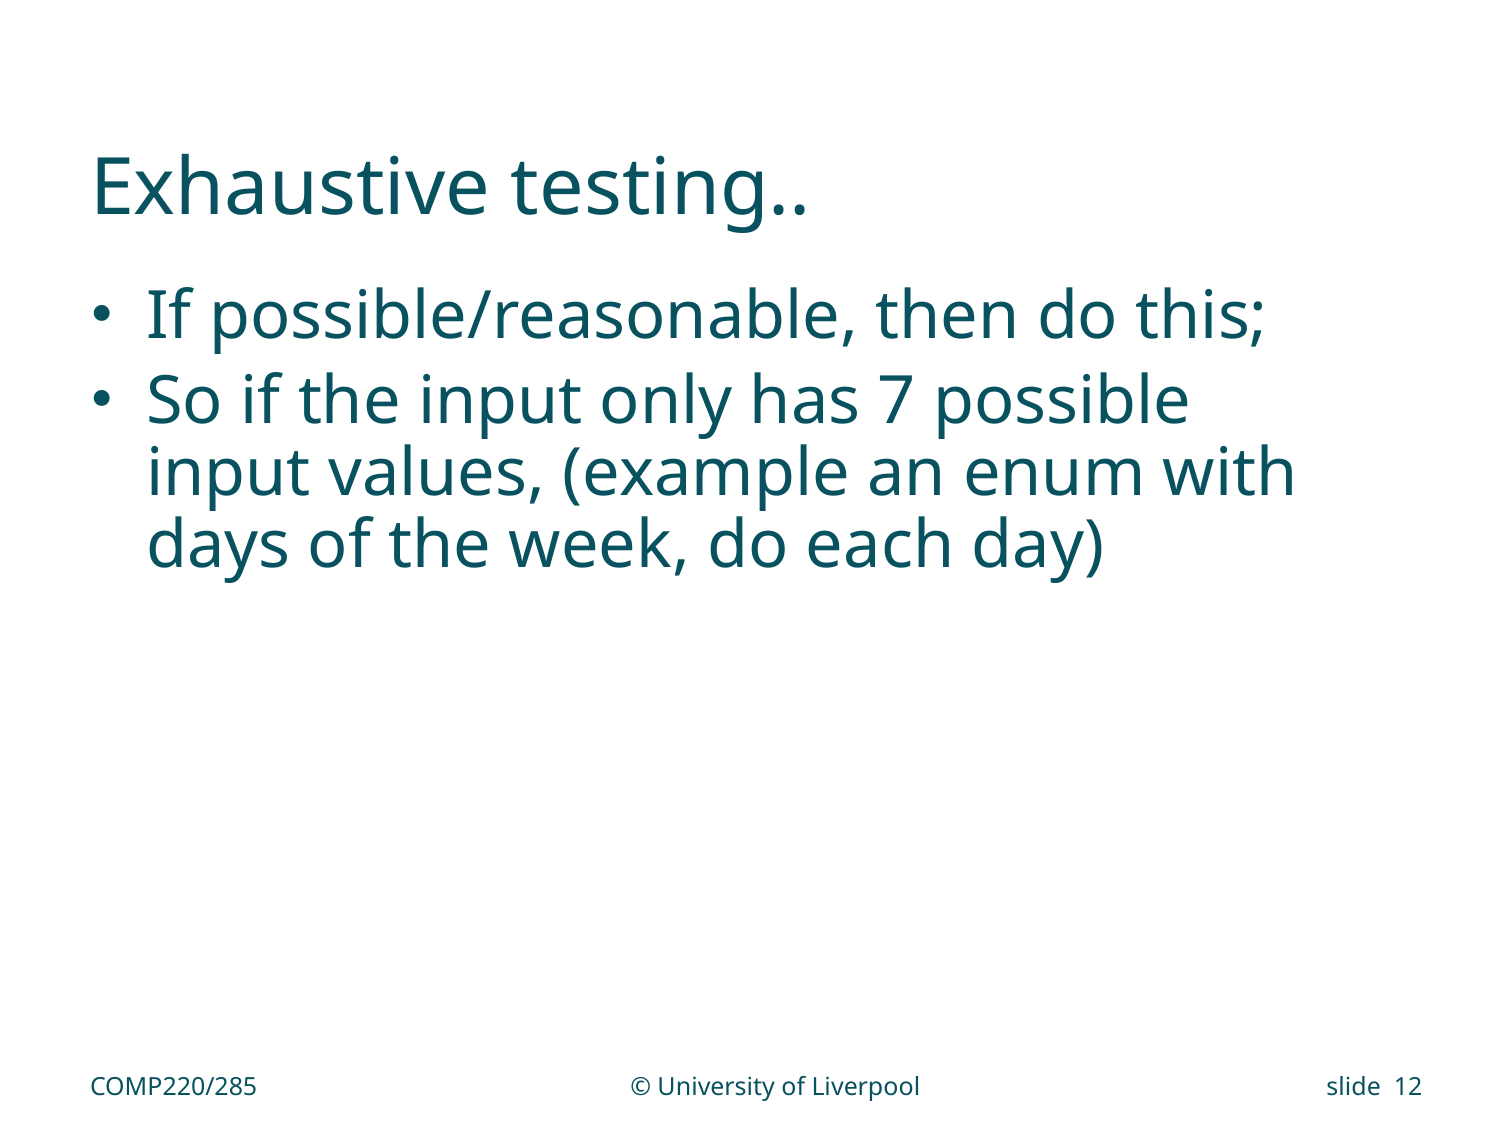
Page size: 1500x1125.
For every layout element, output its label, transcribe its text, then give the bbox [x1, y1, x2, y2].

slide_number slide 12 [1212, 1062, 1438, 1113]
slide_number © University of Liverpool [600, 1062, 951, 1125]
list If possible/reasonable, then do this; So if the input only has 7 possible input values, (example an enum with days of the week, do each day) [75, 273, 1363, 1024]
title Exhaustive testing.. [75, 128, 1425, 237]
footer COMP220/285 [74, 1062, 575, 1125]
